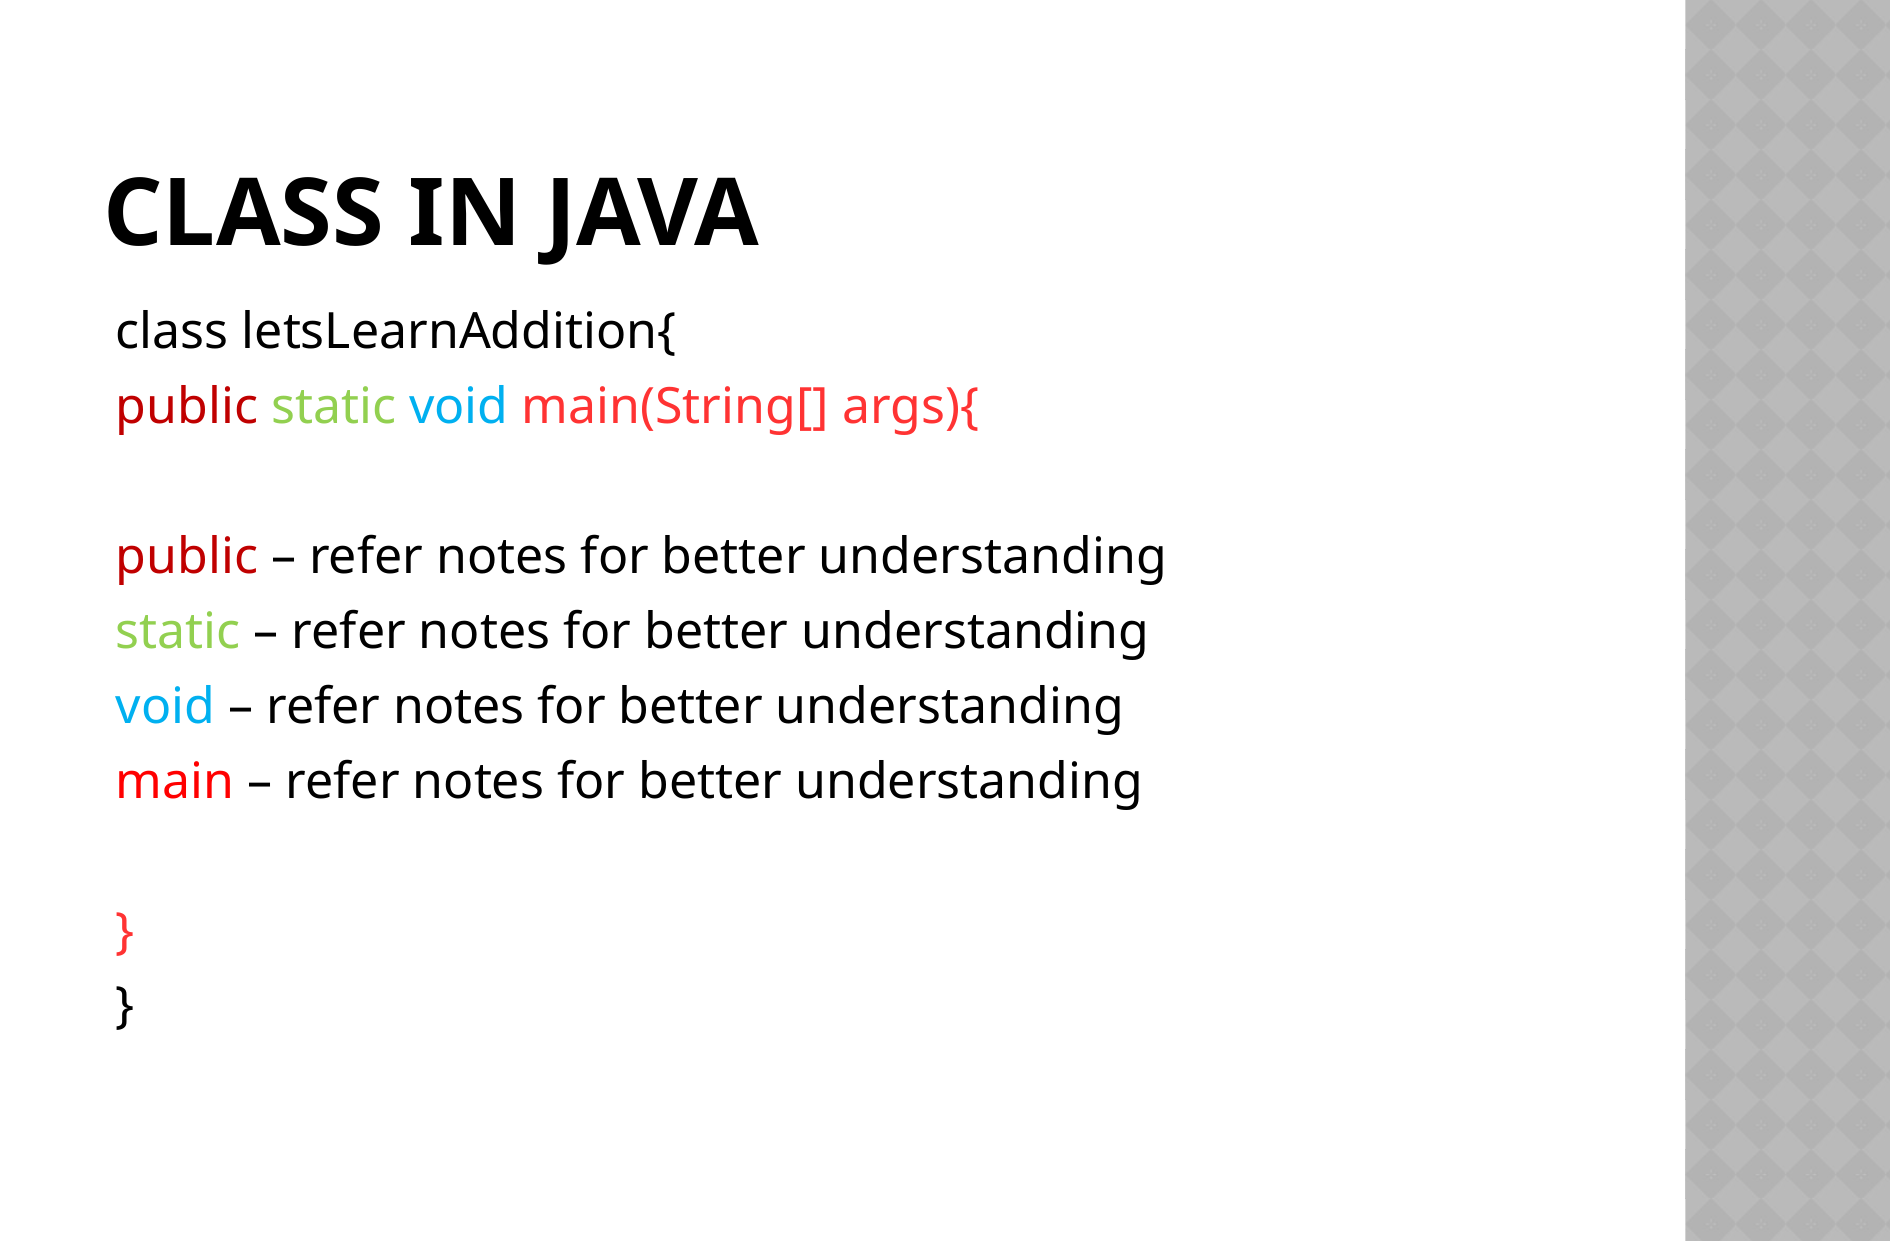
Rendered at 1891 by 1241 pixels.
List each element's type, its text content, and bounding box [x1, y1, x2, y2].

title Class in Java [94, 57, 1591, 265]
list class letsLearnAddition{ public static void main(String[] args){ public – refer notes for better understanding static – refer notes for better understanding void – refer notes for better understanding main – refer notes for better understanding } } [93, 289, 1788, 1208]
